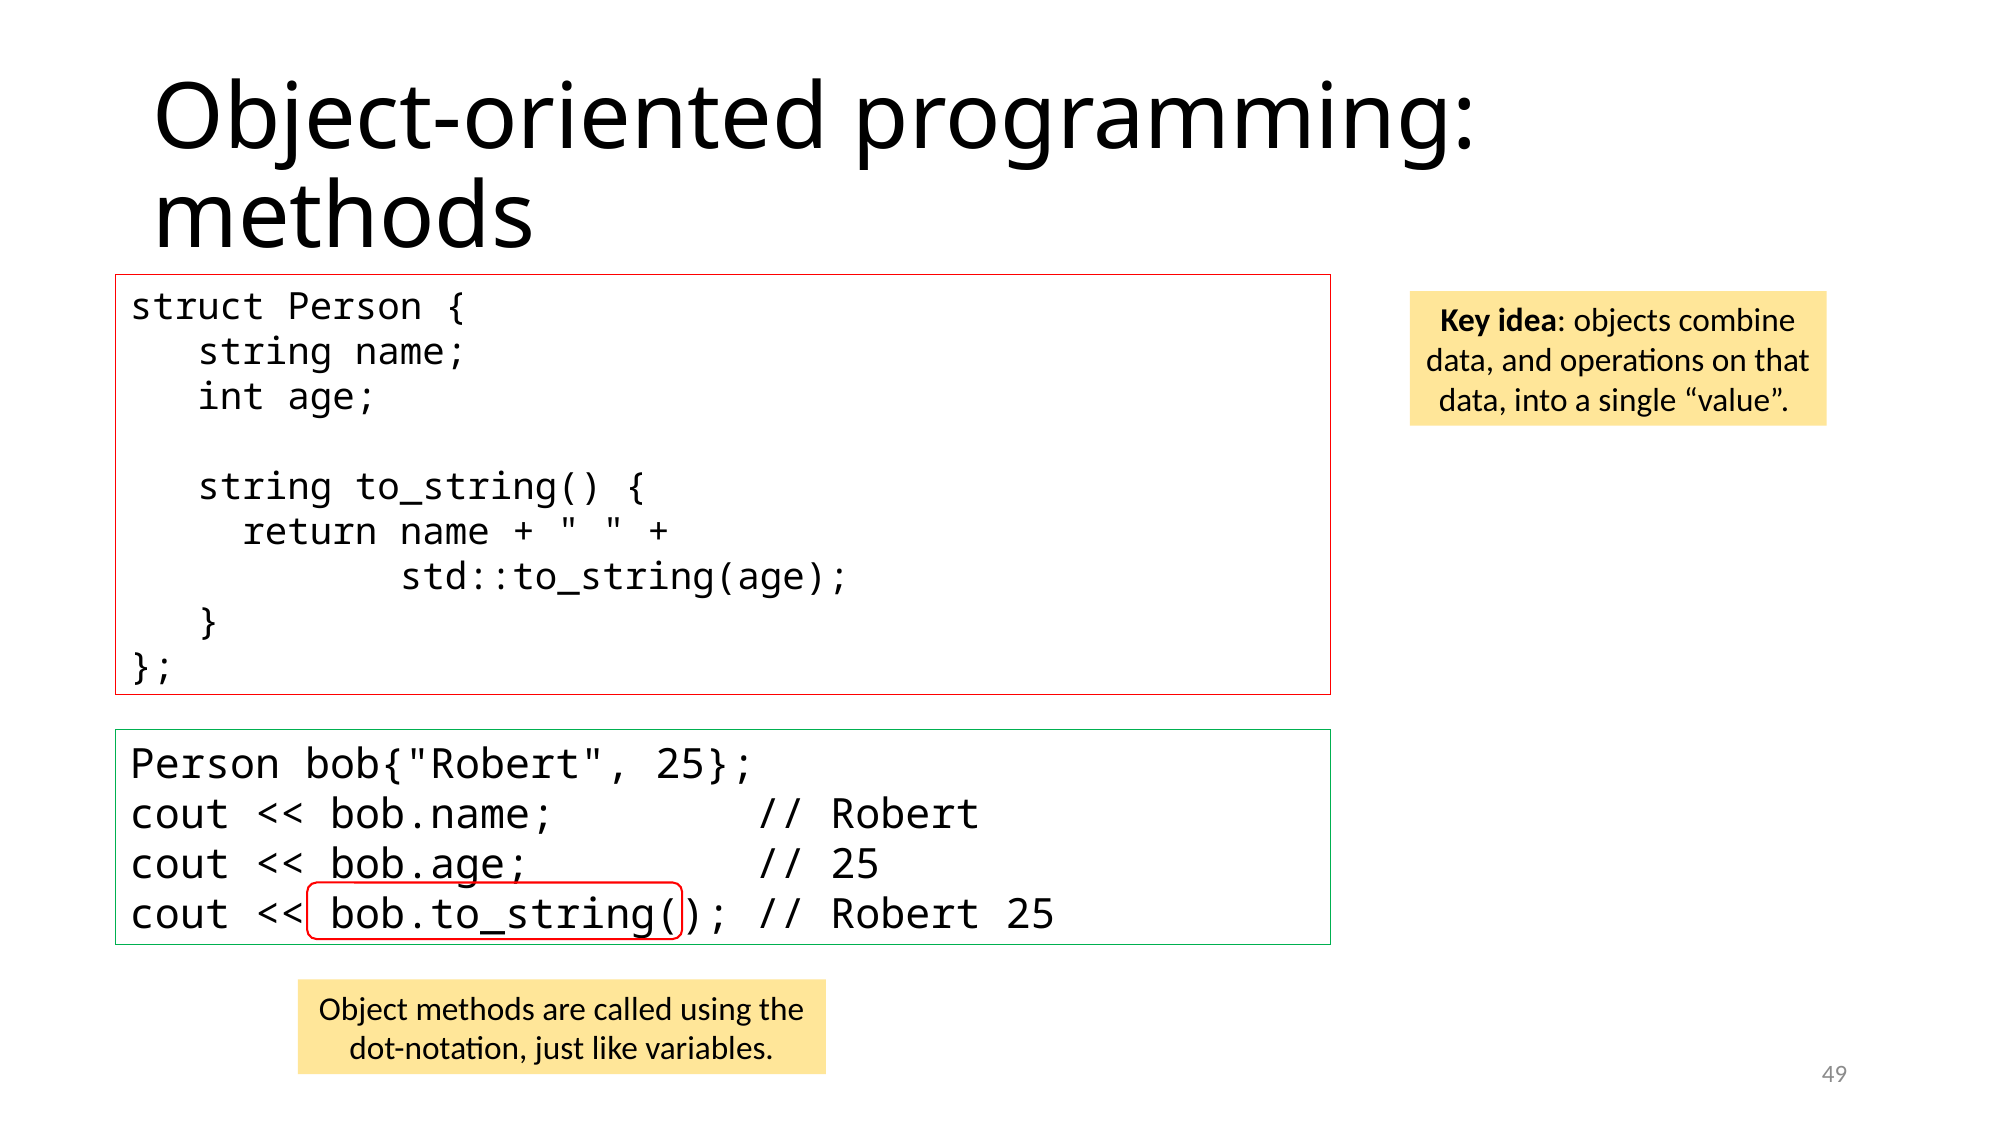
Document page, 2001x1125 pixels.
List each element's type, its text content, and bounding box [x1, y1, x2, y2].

text_box Person bob{"Robert", 25}; cout << bob.name; // Robert cout << bob.age; // 25 cout << bob.to_string(); // Robert 25 [115, 729, 1331, 945]
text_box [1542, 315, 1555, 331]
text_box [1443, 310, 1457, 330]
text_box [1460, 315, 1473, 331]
text_box Object methods are called using the dot-notation, just like variables. [297, 979, 826, 1075]
title Object-oriented programming: methods [137, 59, 1863, 278]
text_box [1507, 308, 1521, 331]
slide_number 49 [1412, 1042, 1863, 1103]
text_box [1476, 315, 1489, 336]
text_box [306, 881, 684, 941]
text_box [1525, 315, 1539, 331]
text_box struct Person { string name; int age; string to_string() { return name + " " + std::to_string(age); } }; [115, 274, 1331, 695]
